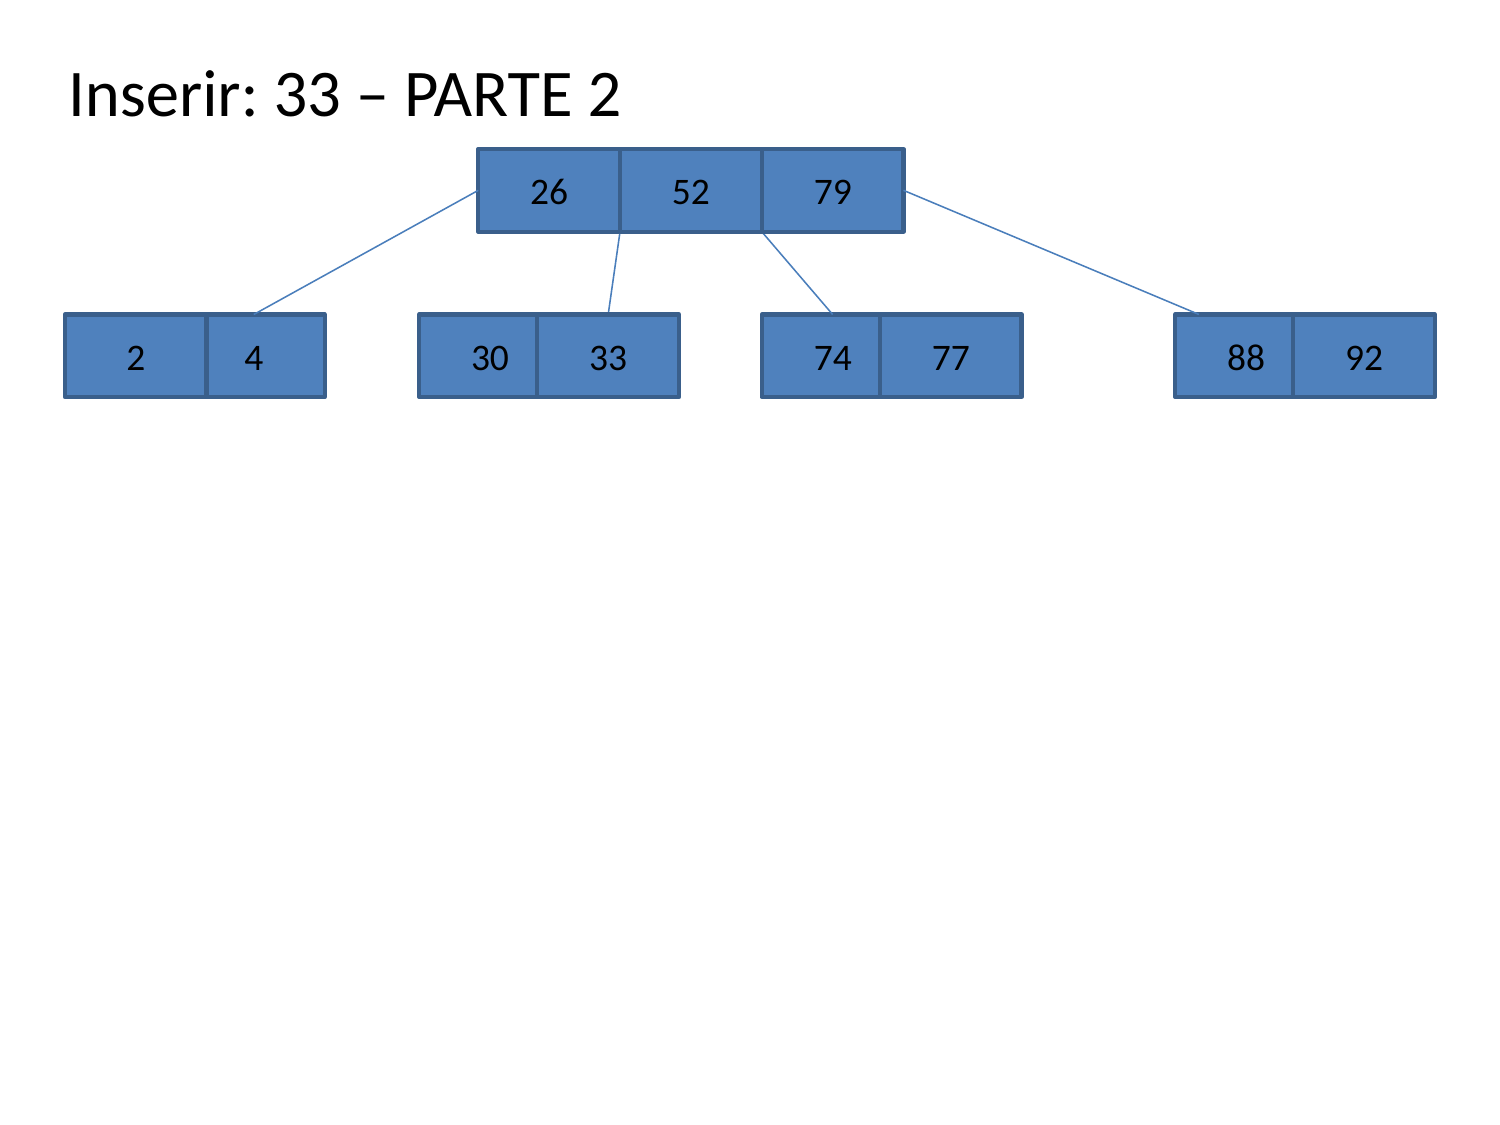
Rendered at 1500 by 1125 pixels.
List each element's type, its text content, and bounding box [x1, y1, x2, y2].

text_box 52 [631, 160, 750, 220]
text_box 26 [490, 160, 609, 220]
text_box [761, 231, 833, 315]
text_box [618, 147, 760, 234]
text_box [253, 190, 479, 315]
text_box 77 [891, 325, 1010, 386]
text_box 92 [1305, 325, 1424, 386]
text_box [63, 312, 209, 399]
text_box [760, 312, 878, 399]
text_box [903, 190, 1200, 315]
text_box 30 [430, 325, 535, 386]
text_box [476, 147, 618, 234]
text_box 88 [1187, 325, 1291, 386]
text_box 79 [773, 160, 892, 220]
text_box [417, 312, 535, 399]
text_box 4 [209, 325, 313, 386]
subtitle Inserir: 33 – PARTE 2 [53, 42, 1046, 149]
text_box [878, 312, 1024, 399]
text_box [209, 312, 327, 399]
text_box 2 [76, 325, 195, 386]
text_box [535, 312, 681, 399]
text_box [607, 231, 621, 315]
text_box [1291, 312, 1437, 399]
text_box 33 [549, 325, 668, 386]
text_box [760, 147, 906, 234]
text_box 74 [773, 325, 878, 386]
text_box [1173, 312, 1291, 399]
